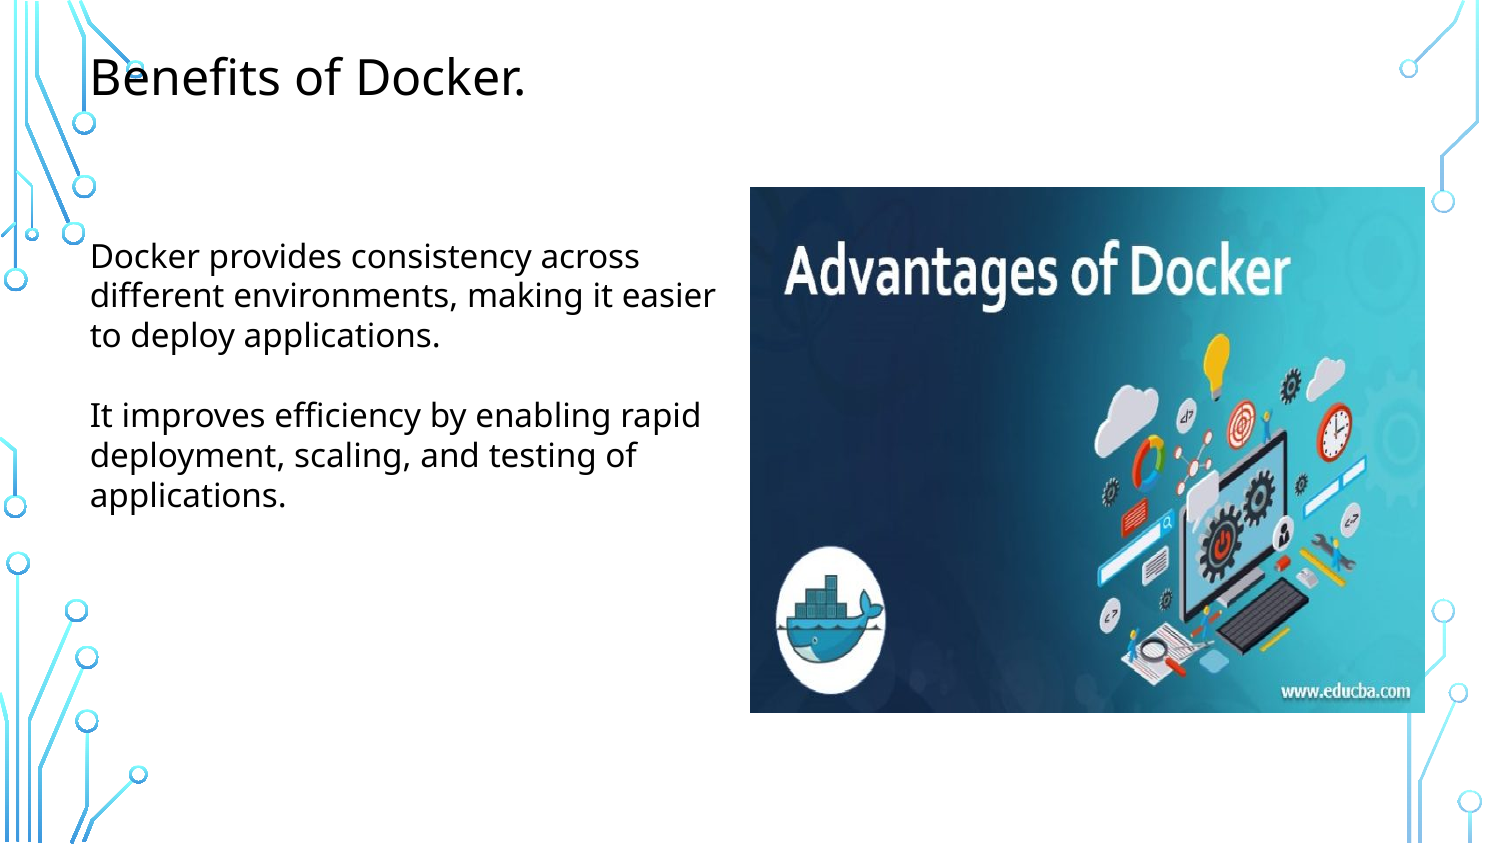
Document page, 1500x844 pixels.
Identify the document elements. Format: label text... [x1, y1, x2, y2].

text_box Benefits of Docker. [74, 37, 1425, 173]
picture [749, 187, 1426, 713]
text_box Docker provides consistency across different environments, making it easier to deploy applications. It improves efficiency by enabling rapid deployment, scaling, and testing of applications. [74, 187, 749, 713]
